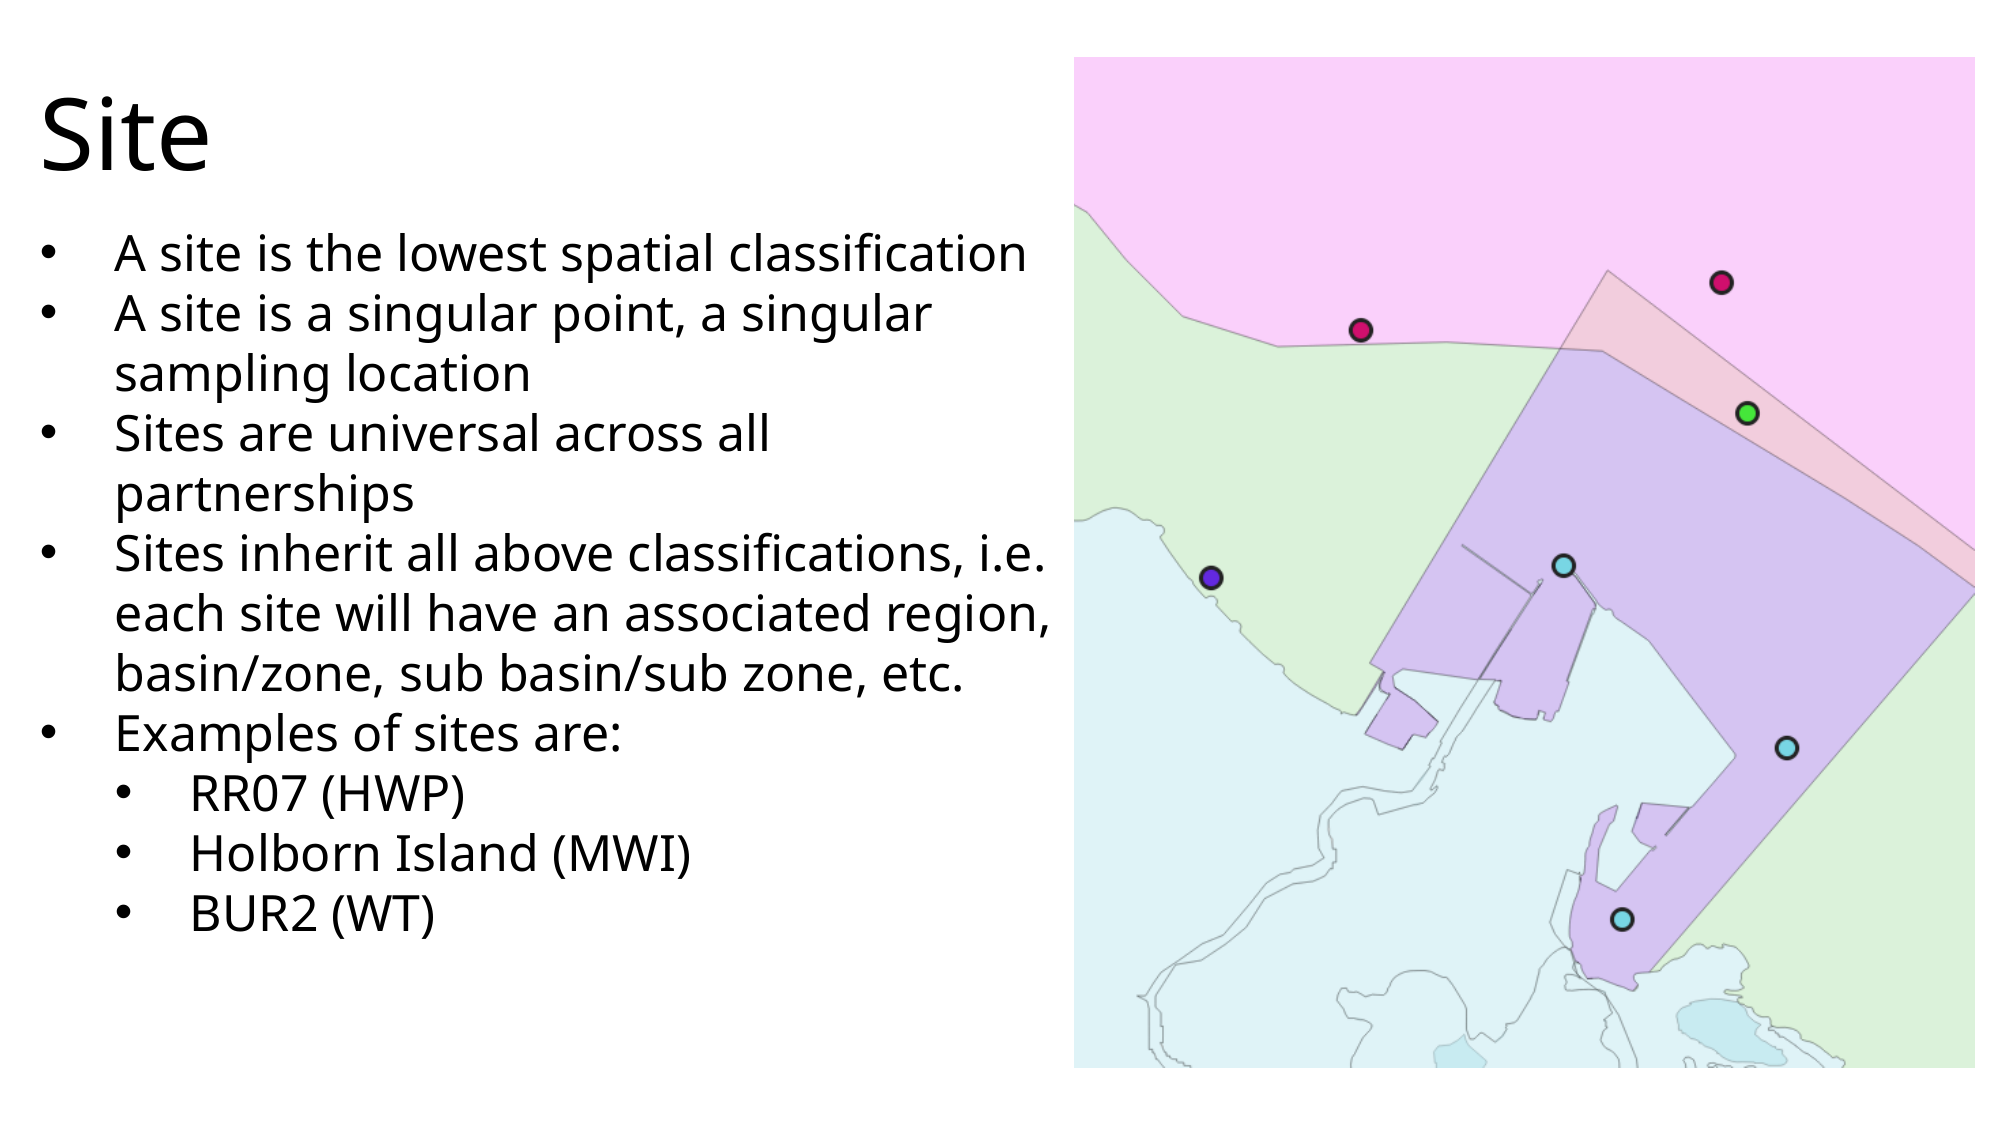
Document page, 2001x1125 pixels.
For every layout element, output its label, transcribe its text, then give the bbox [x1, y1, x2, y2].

picture [1074, 56, 1976, 1068]
text_box Site [25, 62, 1074, 198]
text_box A site is the lowest spatial classification A site is a singular point, a singular sampling location Sites are universal across all partnerships Sites inherit all above classifications, i.e. each site will have an associated region, basin/zone, sub basin/sub zone, etc. Examples of sites are: RR07 (HWP) Holborn Island (MWI) BUR2 (WT) [25, 213, 1074, 1009]
